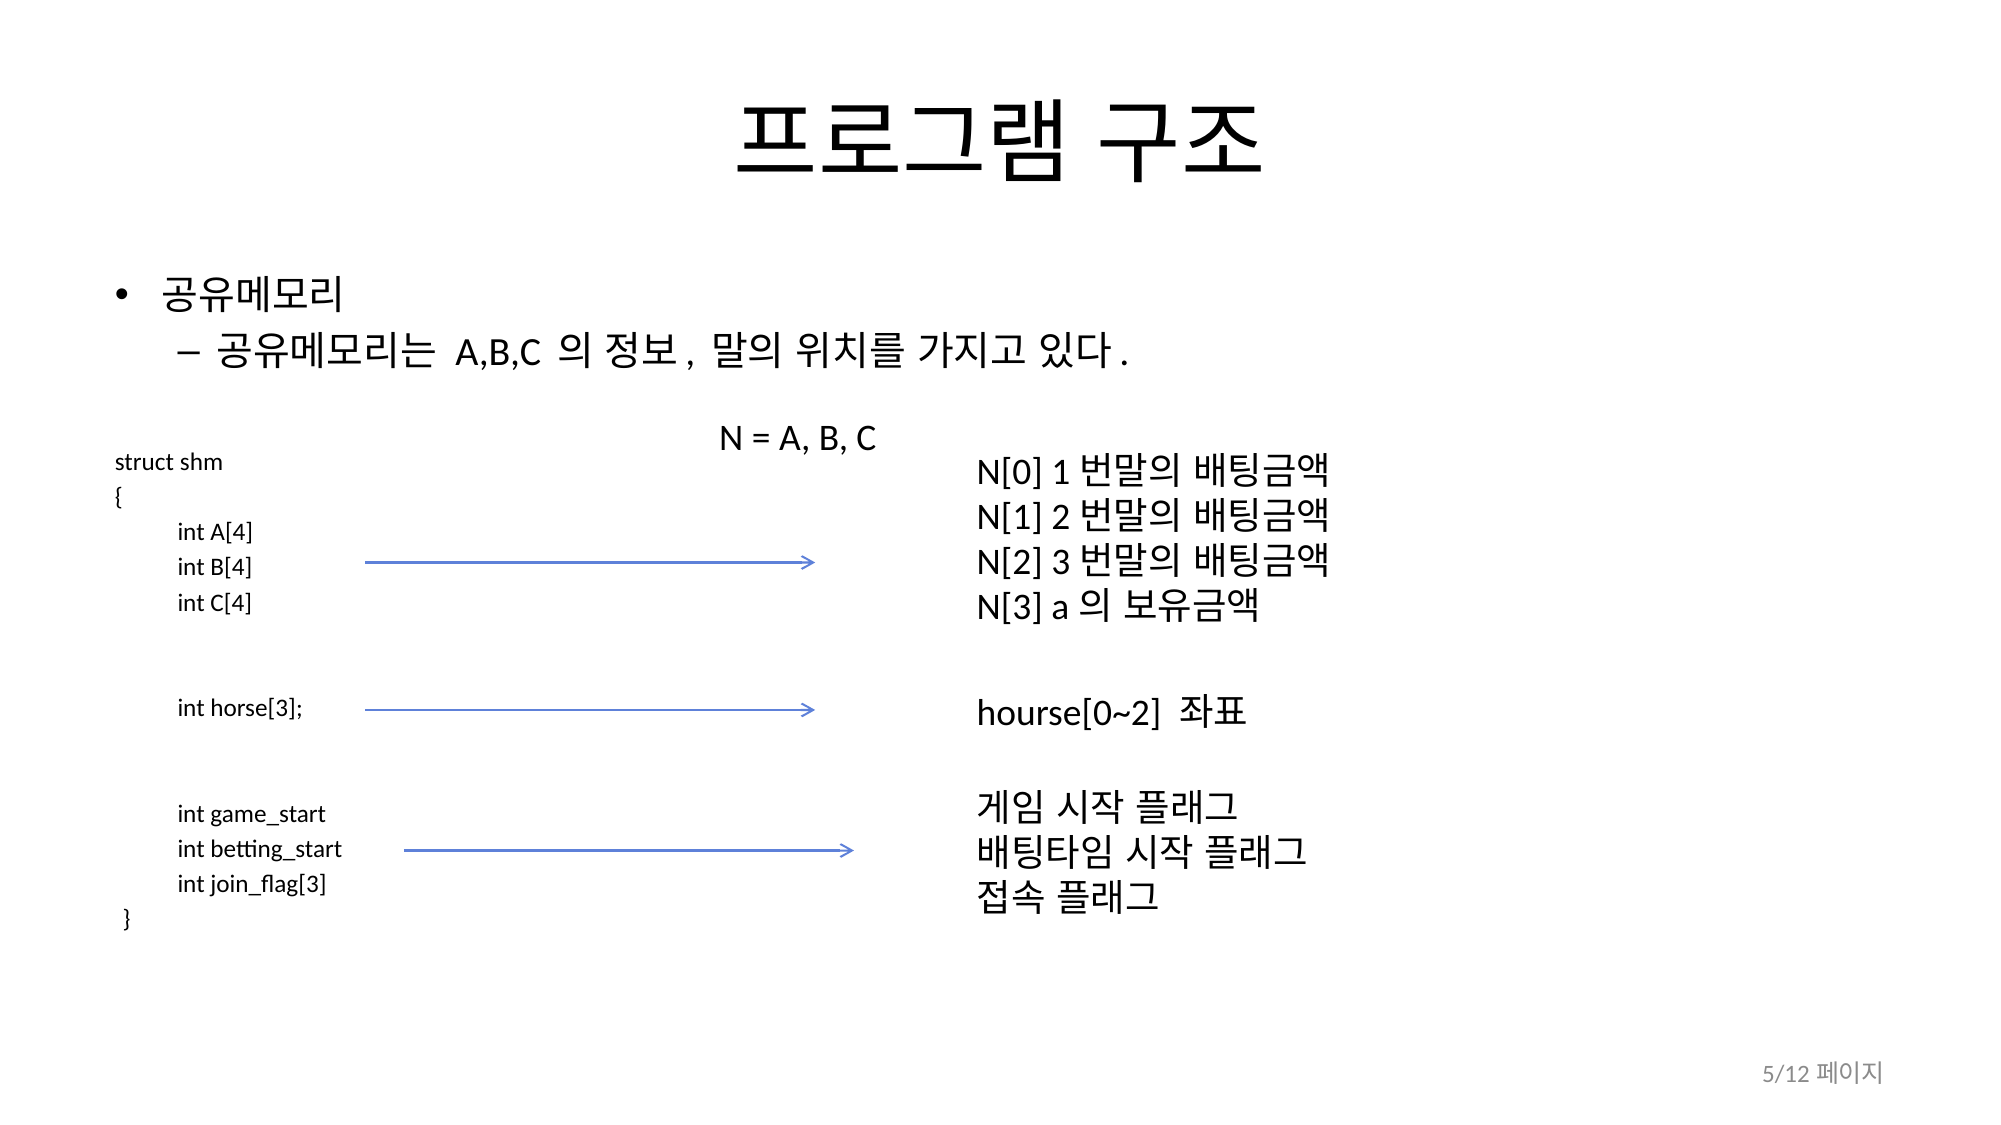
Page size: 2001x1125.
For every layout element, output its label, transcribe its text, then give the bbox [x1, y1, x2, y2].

text_box N[0] 1번말의 배팅금액 N[1] 2번말의 배팅금액 N[2] 3번말의 배팅금액 N[3] a의 보유금액 [961, 439, 1462, 635]
text_box hourse[0~2] 좌표 [961, 680, 1356, 740]
slide_number 5/12페이지 [1433, 1042, 1900, 1103]
text_box N = A, B, C [704, 406, 926, 466]
text_box 게임 시작 플래그 배팅타임 시작 플래그 접속 플래그 [961, 776, 1526, 927]
title 프로그램 구조 [99, 45, 1900, 233]
list 공유메모리 공유메모리는 A,B,C 의 정보, 말의 위치를 가지고 있다. struct shm { int A[4] int B[4] int C[4] int horse[3]; int game_start int betting_start int join_flag[3] } [99, 262, 1900, 1005]
